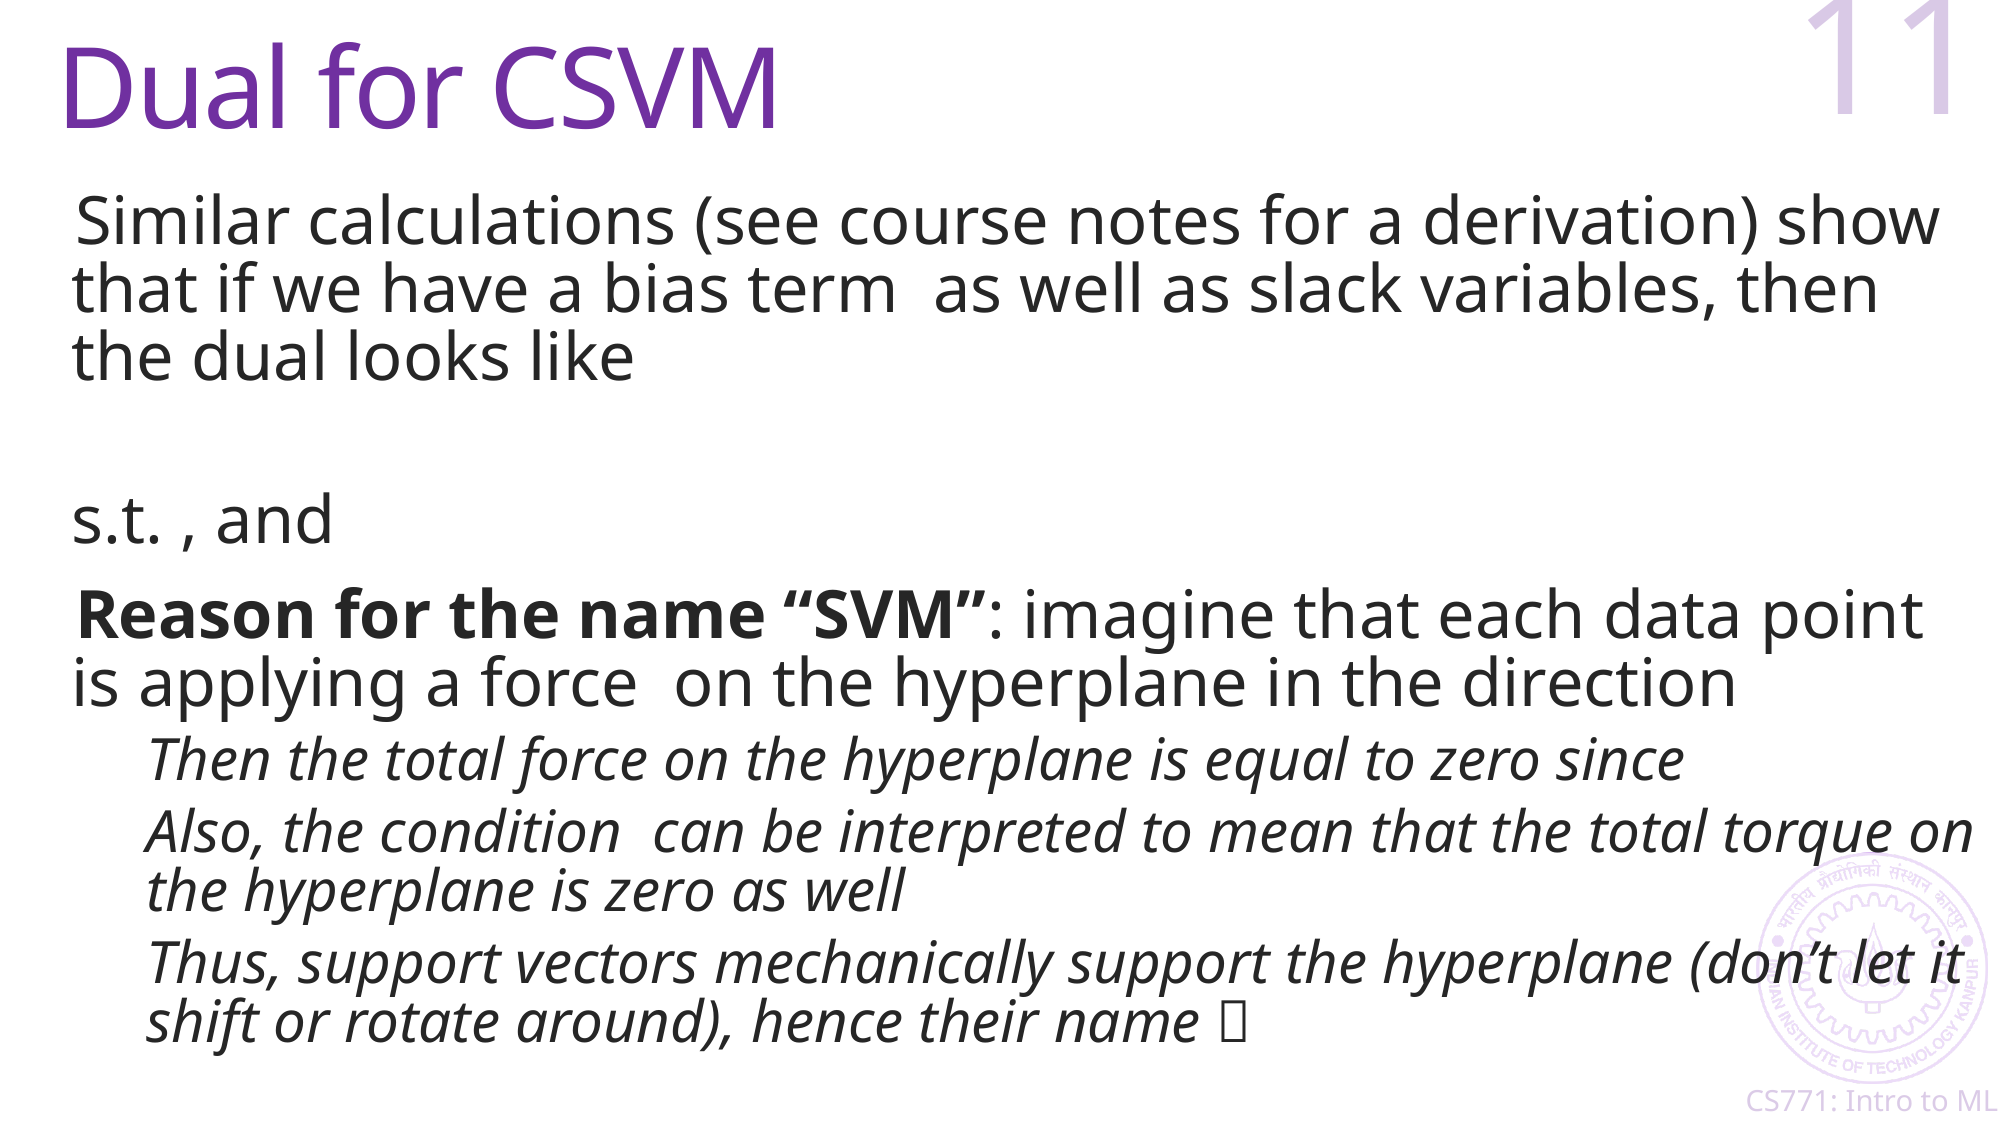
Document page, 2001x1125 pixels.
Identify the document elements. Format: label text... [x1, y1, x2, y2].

slide_number 11 [1520, 6, 2000, 183]
title Dual for CSVM [41, 5, 1945, 183]
